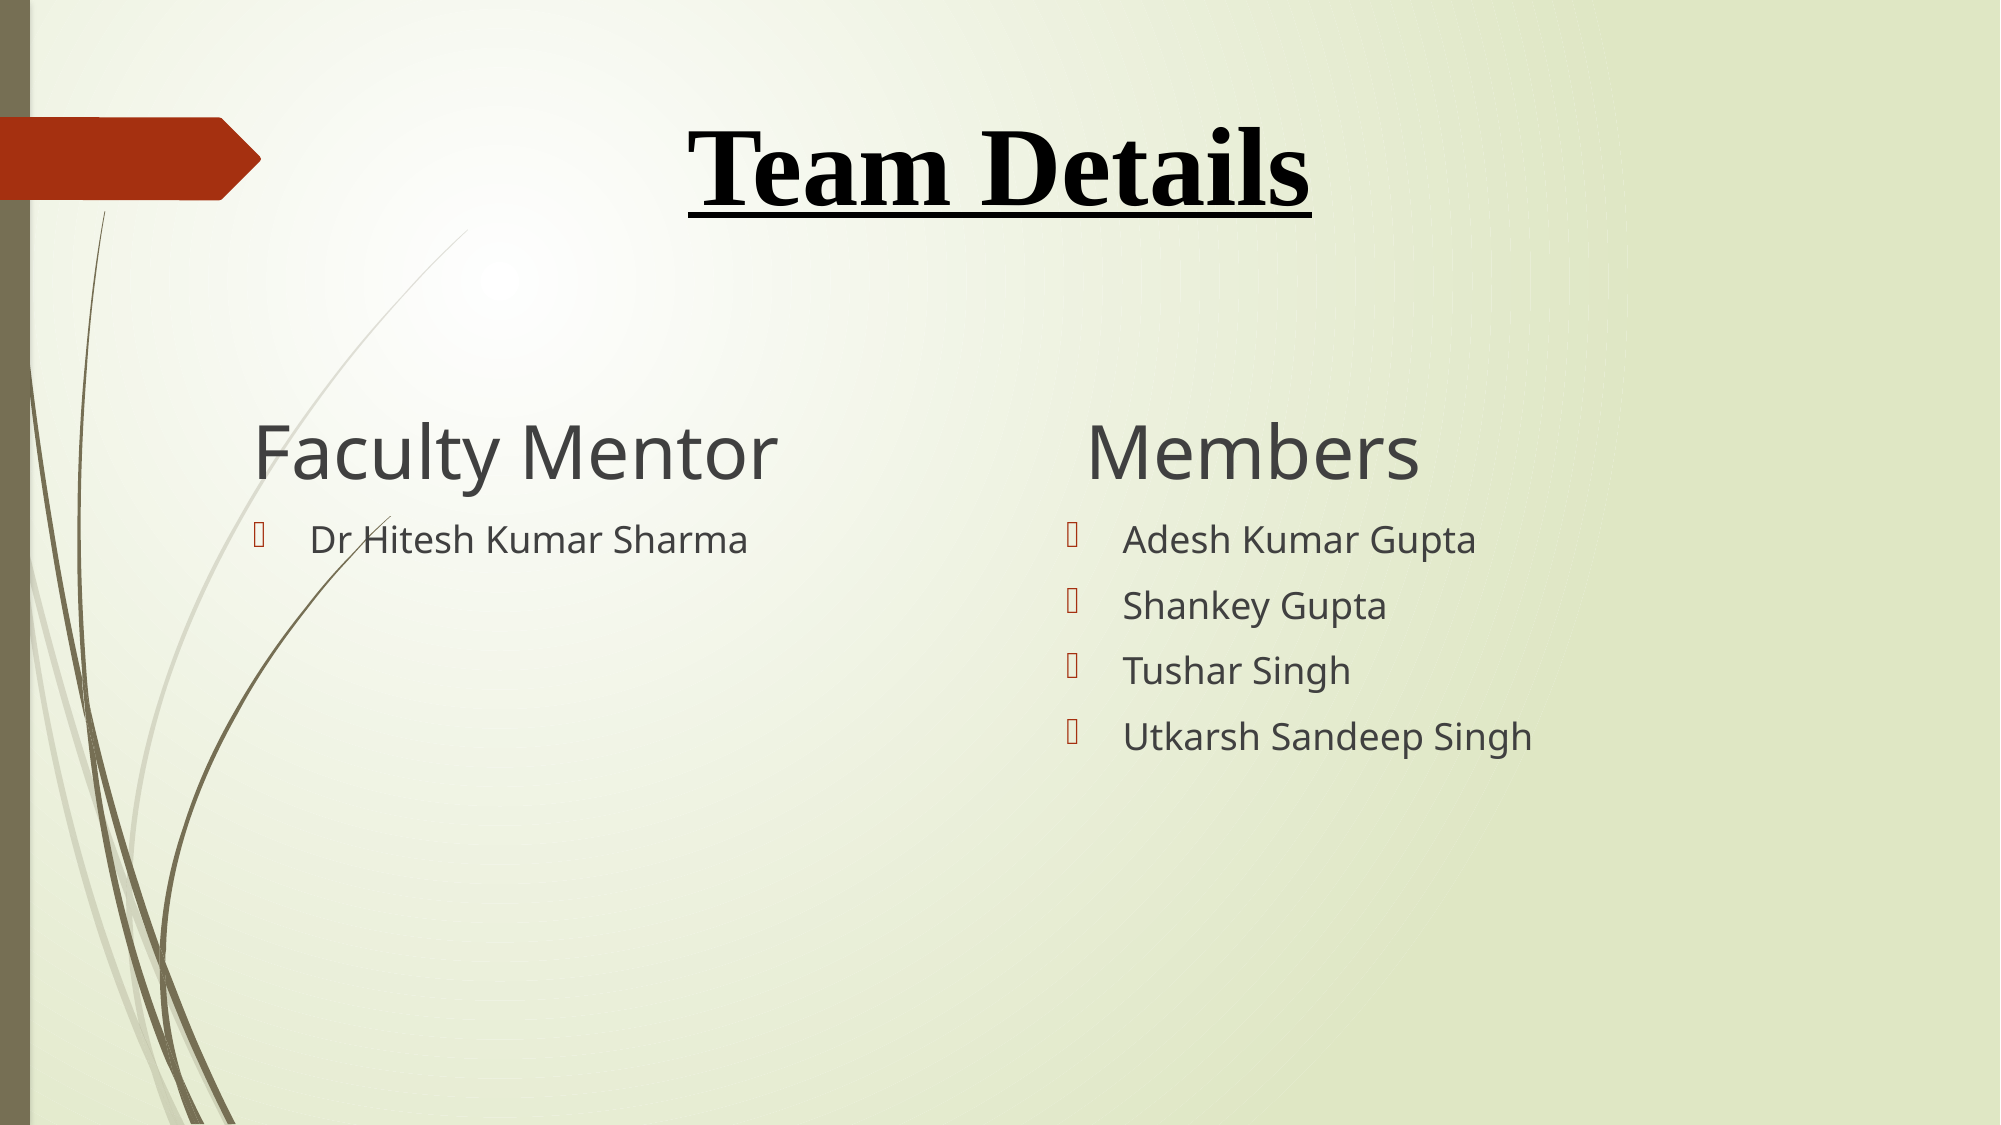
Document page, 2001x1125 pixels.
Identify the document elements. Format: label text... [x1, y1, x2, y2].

list Faculty Mentor Dr Hitesh Kumar Sharma [237, 397, 1000, 964]
text_box Team Details [672, 86, 1327, 236]
list Members Adesh Kumar Gupta Shankey Gupta Tushar Singh Utkarsh Sandeep Singh [1051, 397, 1814, 963]
